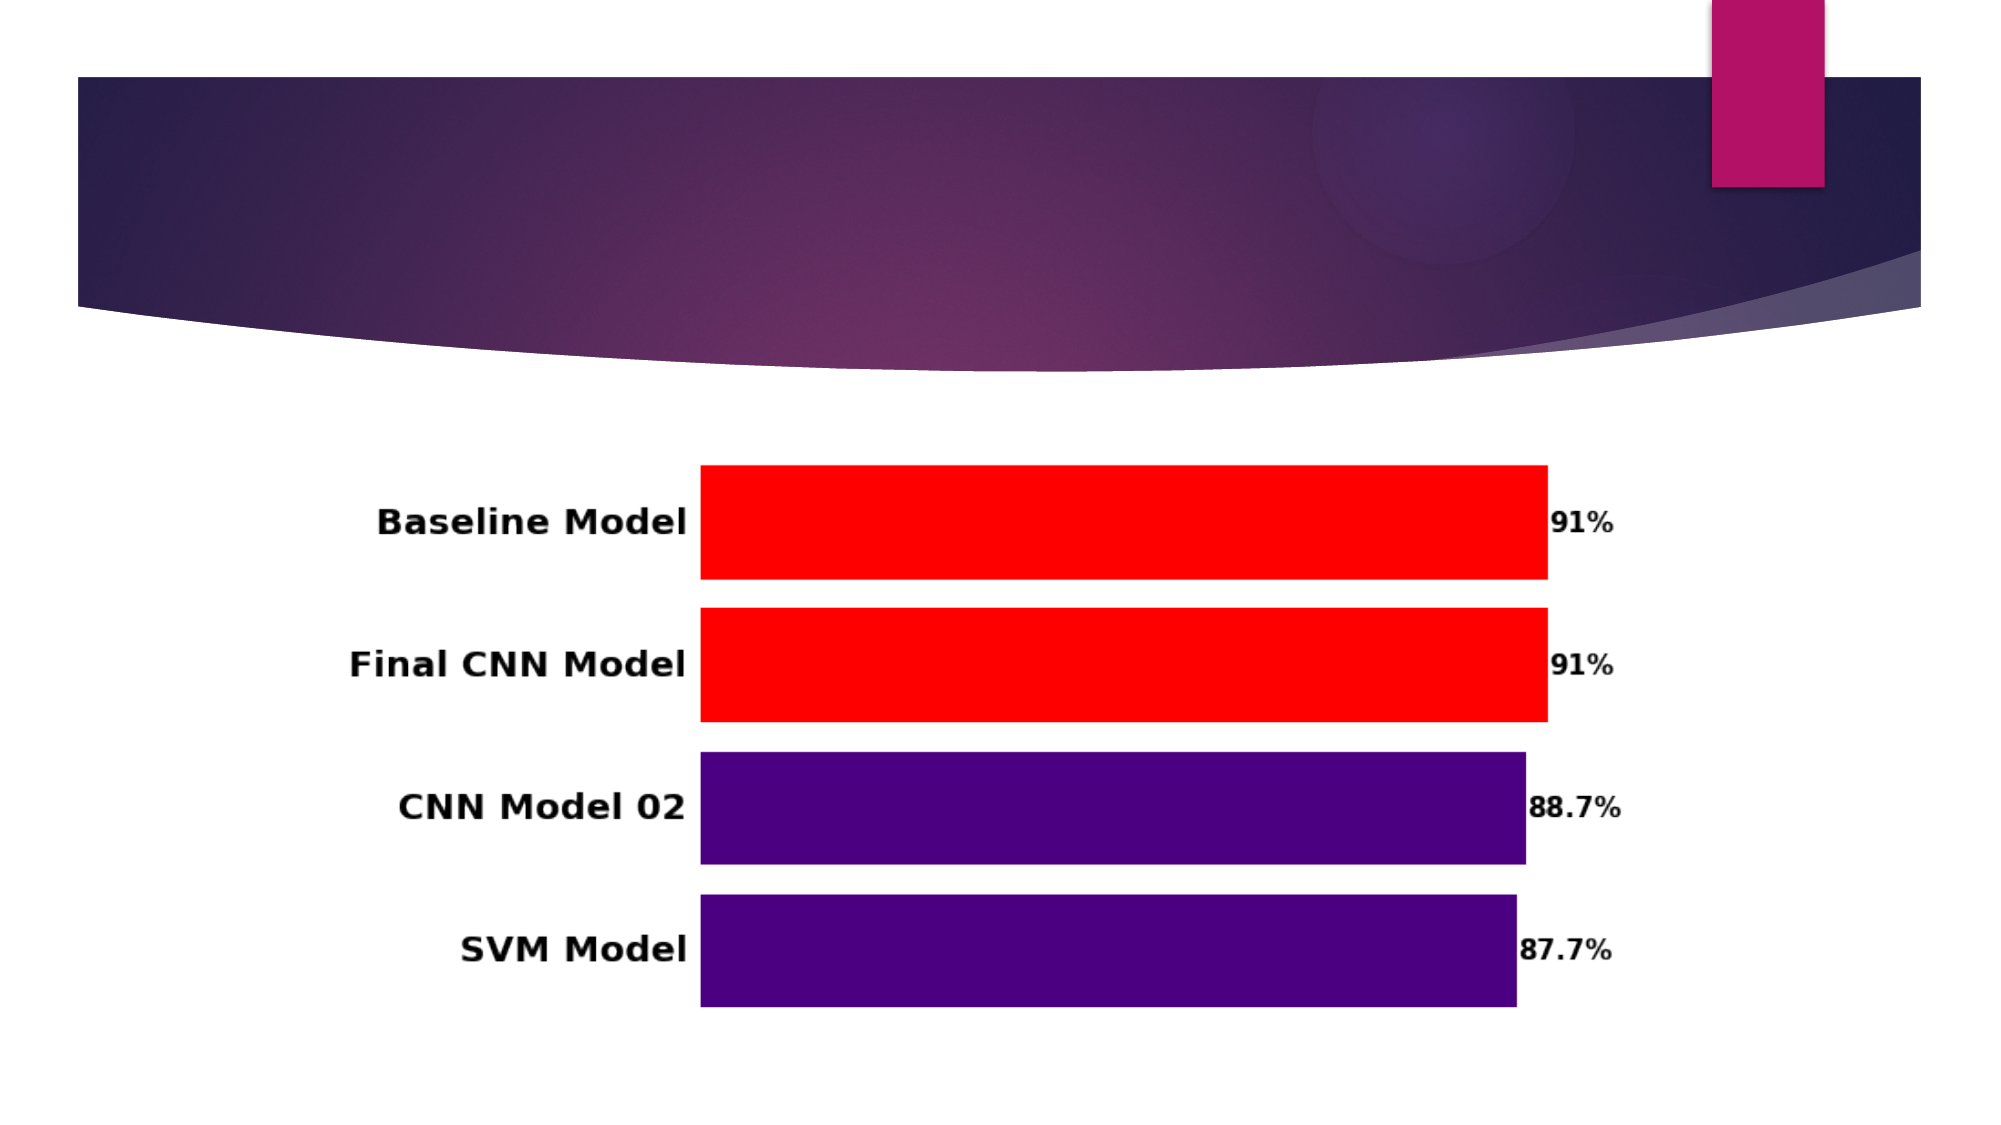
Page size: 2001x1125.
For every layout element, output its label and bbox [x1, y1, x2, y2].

list [335, 427, 1731, 1048]
